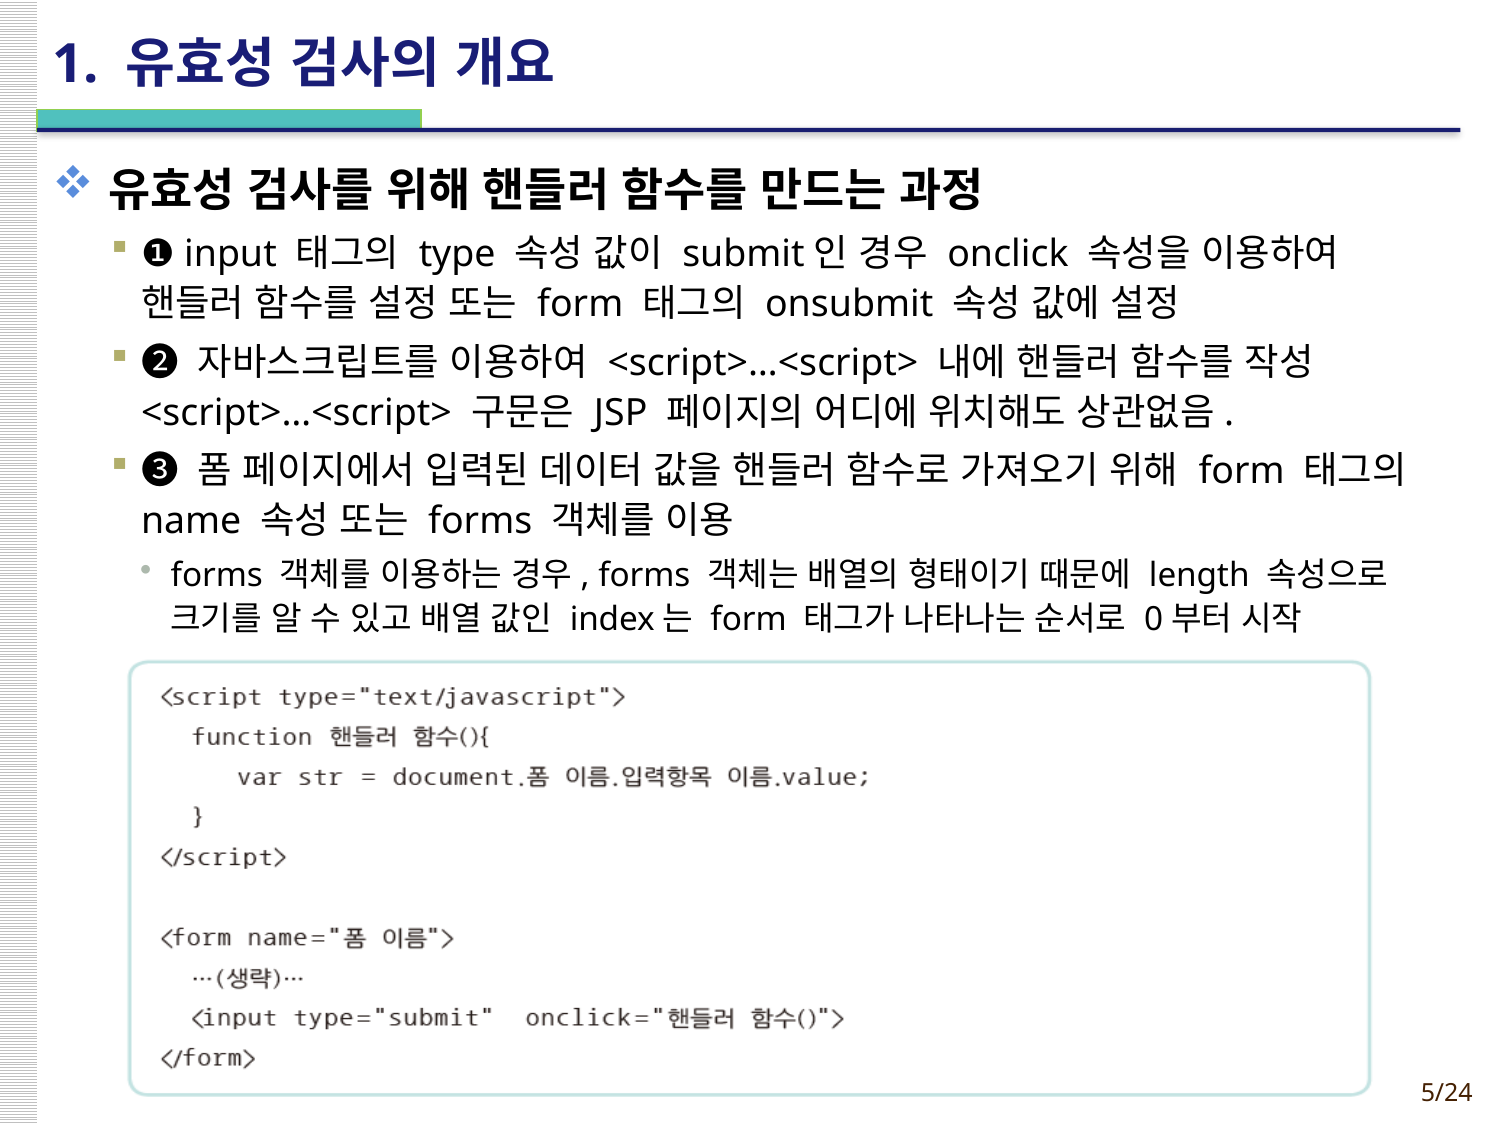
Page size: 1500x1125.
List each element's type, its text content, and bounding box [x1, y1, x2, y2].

list 유효성 검사를 위해 핸들러 함수를 만드는 과정 ❶ input 태그의 type 속성 값이 submit인 경우 onclick 속성을 이용하여 핸들러 함수를 설정 또는 form 태그의 onsubmit 속성 값에 설정 ❷ 자바스크립트를 이용하여 <script>…<script> 내에 핸들러 함수를 작성 <script>…<script> 구문은 JSP 페이지의 어디에 위치해도 상관없음. ❸ 폼 페이지에서 입력된 데이터 값을 핸들러 함수로 가져오기 위해 form 태그의 name 속성 또는 forms 객체를 이용 forms 객체를 이용하는 경우, forms 객체는 배열의 형태이기 때문에 length 속성으로 크기를 알 수 있고 배열 값인 index는 form 태그가 나타나는 순서로 0부터 시작 [37, 152, 1463, 1091]
picture [123, 656, 1377, 1102]
title 1. 유효성 검사의 개요 [37, 13, 1278, 109]
